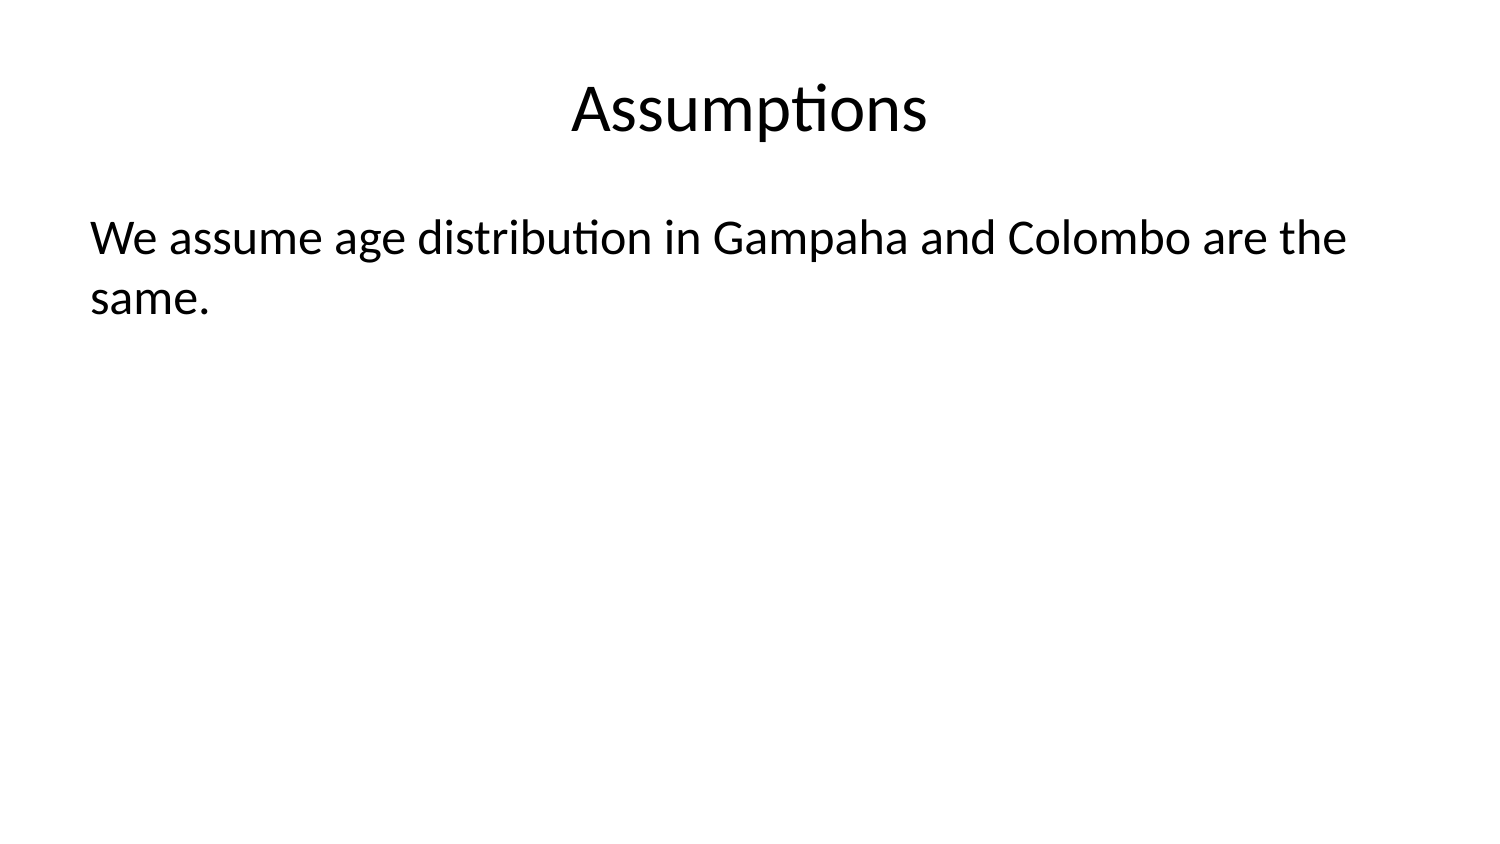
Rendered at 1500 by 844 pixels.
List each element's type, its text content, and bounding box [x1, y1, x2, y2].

title Assumptions [75, 33, 1425, 175]
list We assume age distribution in Gampaha and Colombo are the same. [75, 196, 1425, 754]
